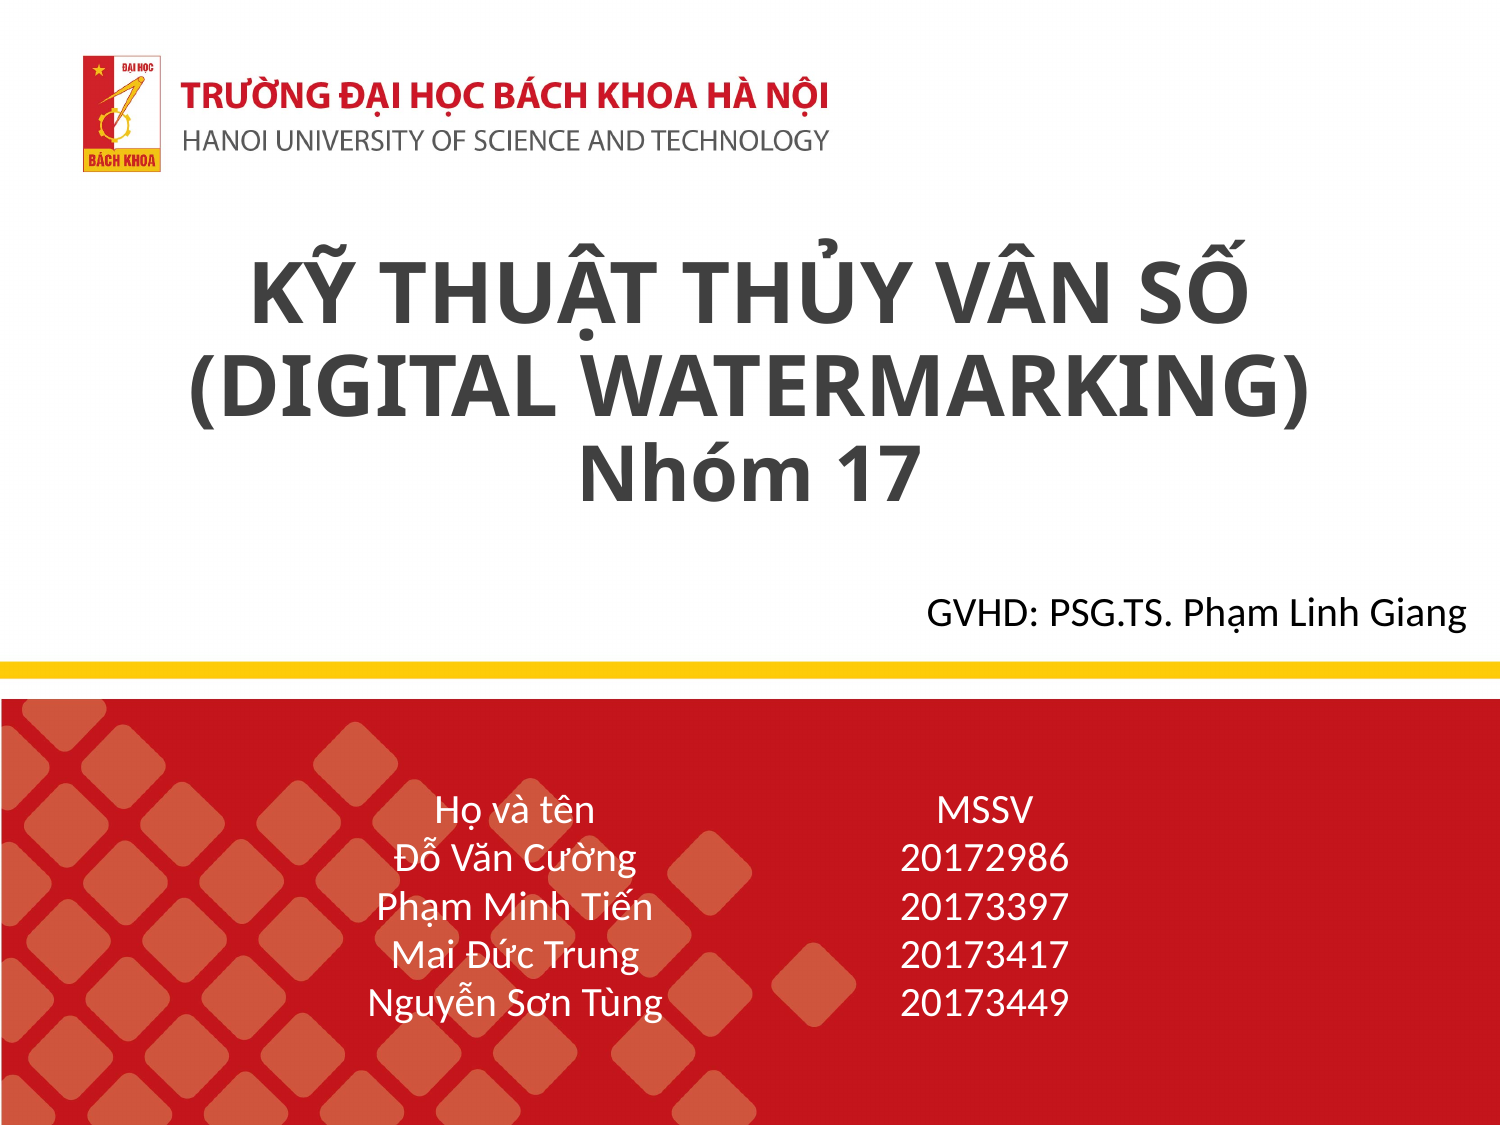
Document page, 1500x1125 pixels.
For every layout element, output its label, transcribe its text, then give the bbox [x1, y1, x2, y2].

table_header MSSV [750, 786, 1220, 834]
table_cell 20173449 [750, 979, 1220, 1027]
table_header Họ và tên [280, 786, 750, 834]
table_cell Nguyễn Sơn Tùng [280, 979, 750, 1027]
picture [0, 0, 1500, 1125]
title KỸ THUẬT THỦY VÂN SỐ (DIGITAL WATERMARKING) Nhóm 17 [144, 205, 1356, 563]
table_cell 20172986 [750, 834, 1220, 882]
table_cell Phạm Minh Tiến [280, 882, 750, 931]
table_cell 20173397 [750, 882, 1220, 931]
table_cell Mai Đức Trung [280, 931, 750, 979]
table_cell Đỗ Văn Cường [280, 834, 750, 882]
table_cell 20173417 [750, 931, 1220, 979]
subtitle GVHD: PSG.TS. Phạm Linh Giang [909, 562, 1485, 663]
